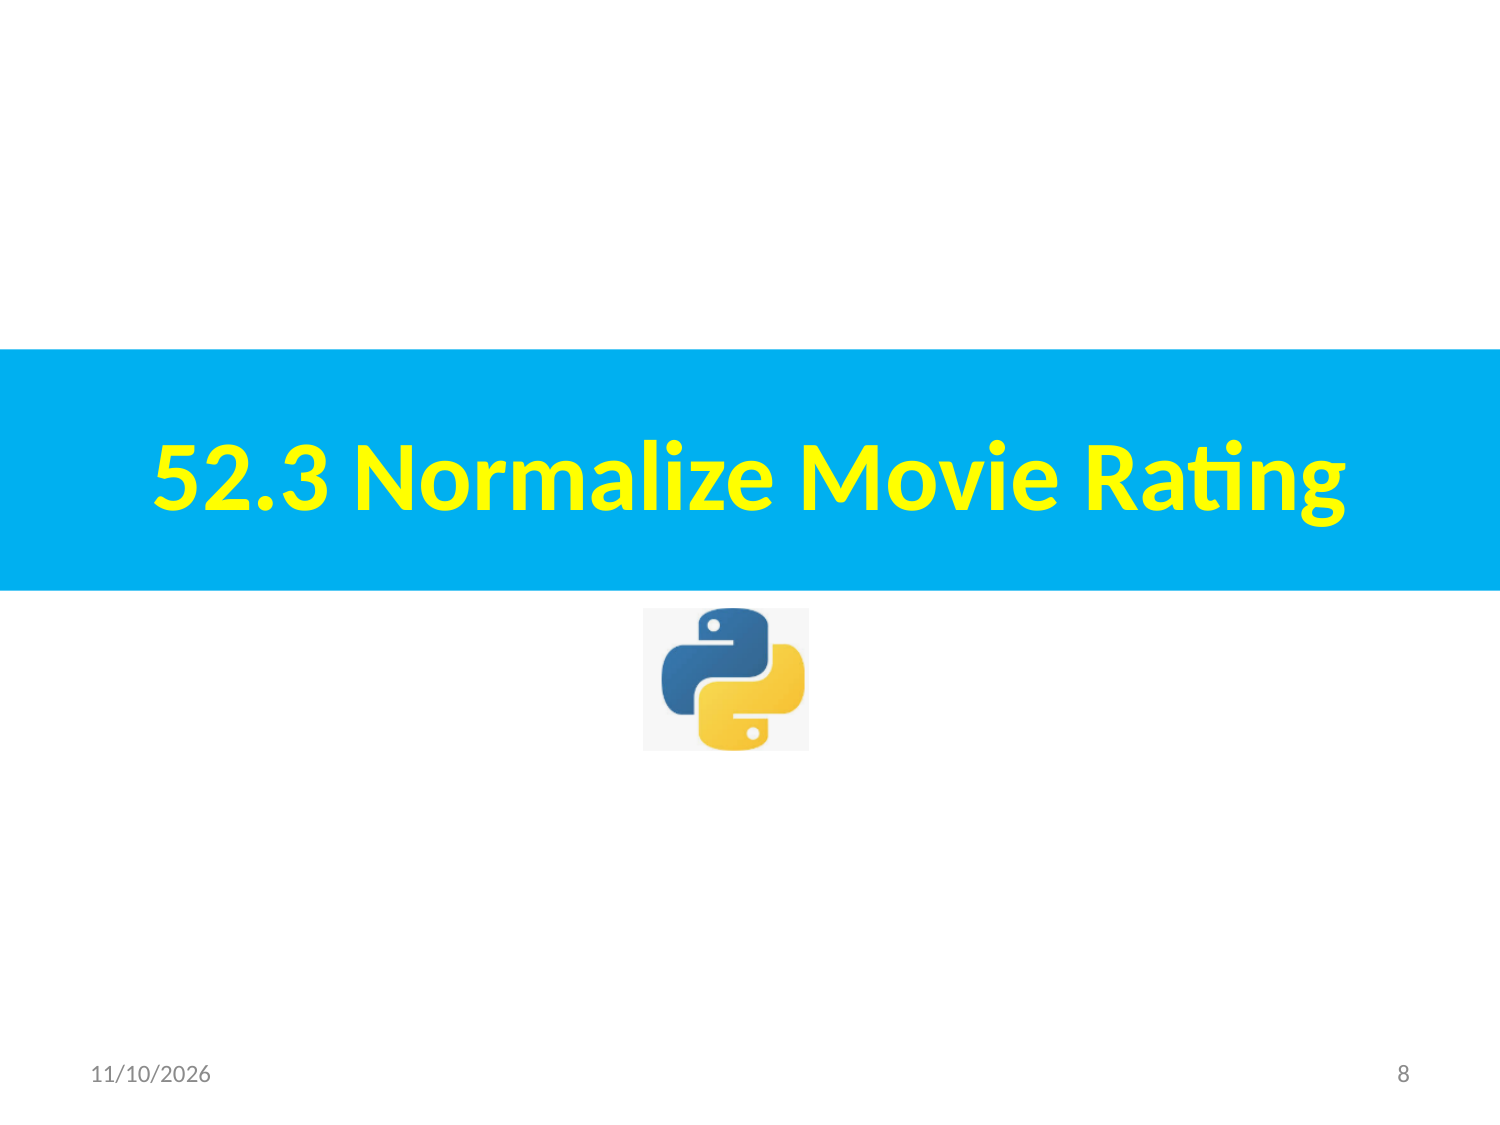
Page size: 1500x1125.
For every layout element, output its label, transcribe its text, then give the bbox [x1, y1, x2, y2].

slide_number 8 [1074, 1042, 1425, 1103]
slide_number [75, 1042, 425, 1103]
title 52.3 Normalize Movie Rating [0, 349, 1500, 591]
picture [643, 606, 809, 752]
